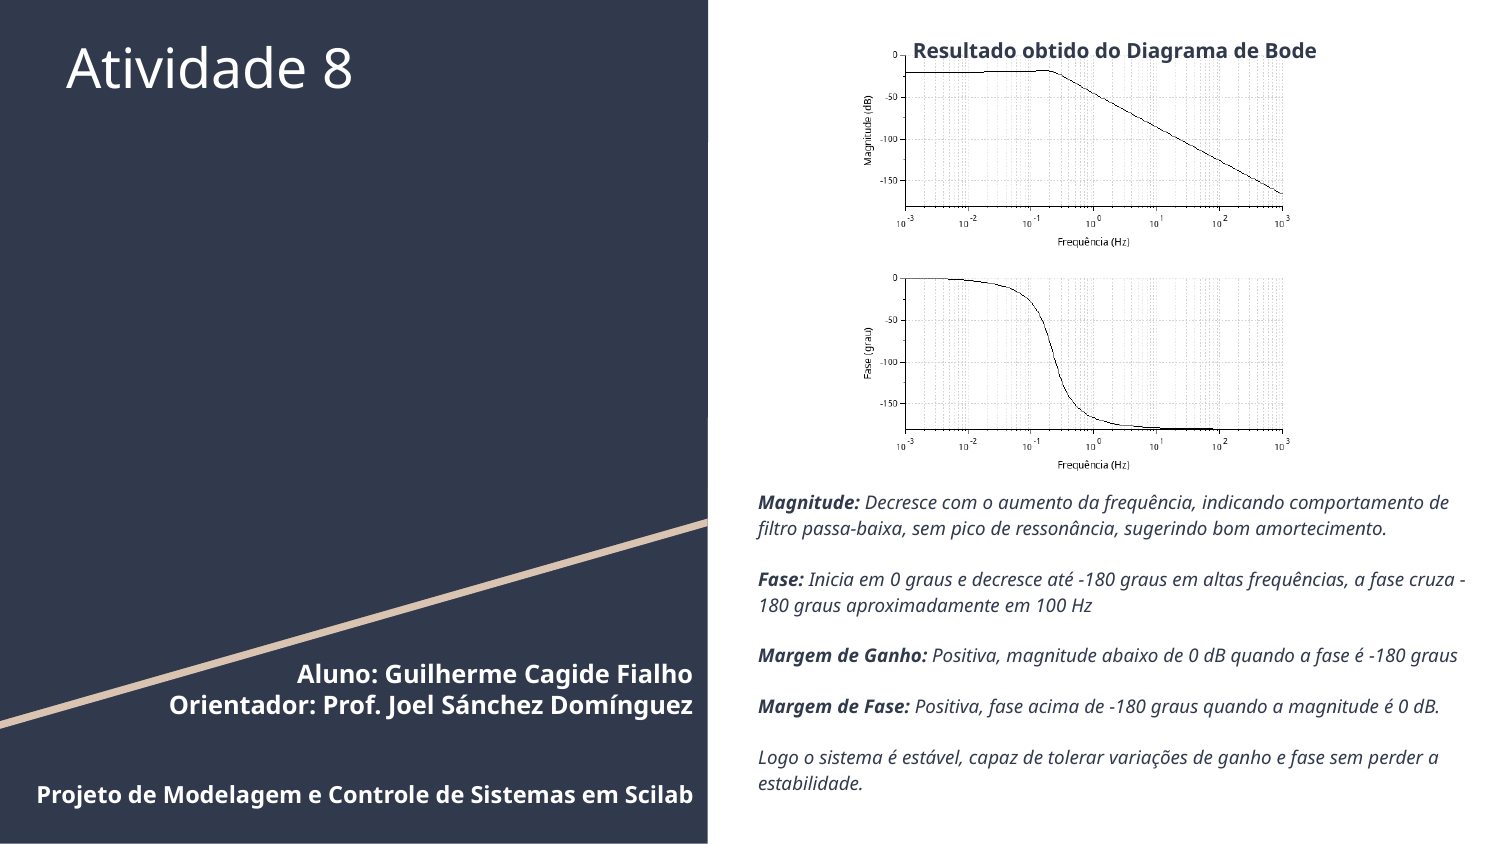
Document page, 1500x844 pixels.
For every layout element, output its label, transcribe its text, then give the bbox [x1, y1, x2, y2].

list Resultado obtido do Diagrama de Bode [743, 19, 1487, 92]
title Aluno: Guilherme Cagide Fialho Orientador: Prof. Joel Sánchez Domı́nguez Projeto de Modelagem e Controle de Sistemas em Scilab [0, 643, 709, 844]
title Atividade 8 [51, 18, 660, 116]
list Magnitude: Decresce com o aumento da frequência, indicando comportamento de filtro passa-baixa, sem pico de ressonância, sugerindo bom amortecimento. Fase: Inicia em 0 graus e decresce até -180 graus em altas frequências, a fase cruza -180 graus aproximadamente em 100 Hz Margem de Ganho: Positiva, magnitude abaixo de 0 dB quando a fase é -180 graus Margem de Fase: Positiva, fase acima de -180 graus quando a magnitude é 0 dB. Logo o sistema é estável, capaz de tolerar variações de ganho e fase sem perder a estabilidade. [743, 472, 1487, 828]
picture [841, 27, 1345, 473]
